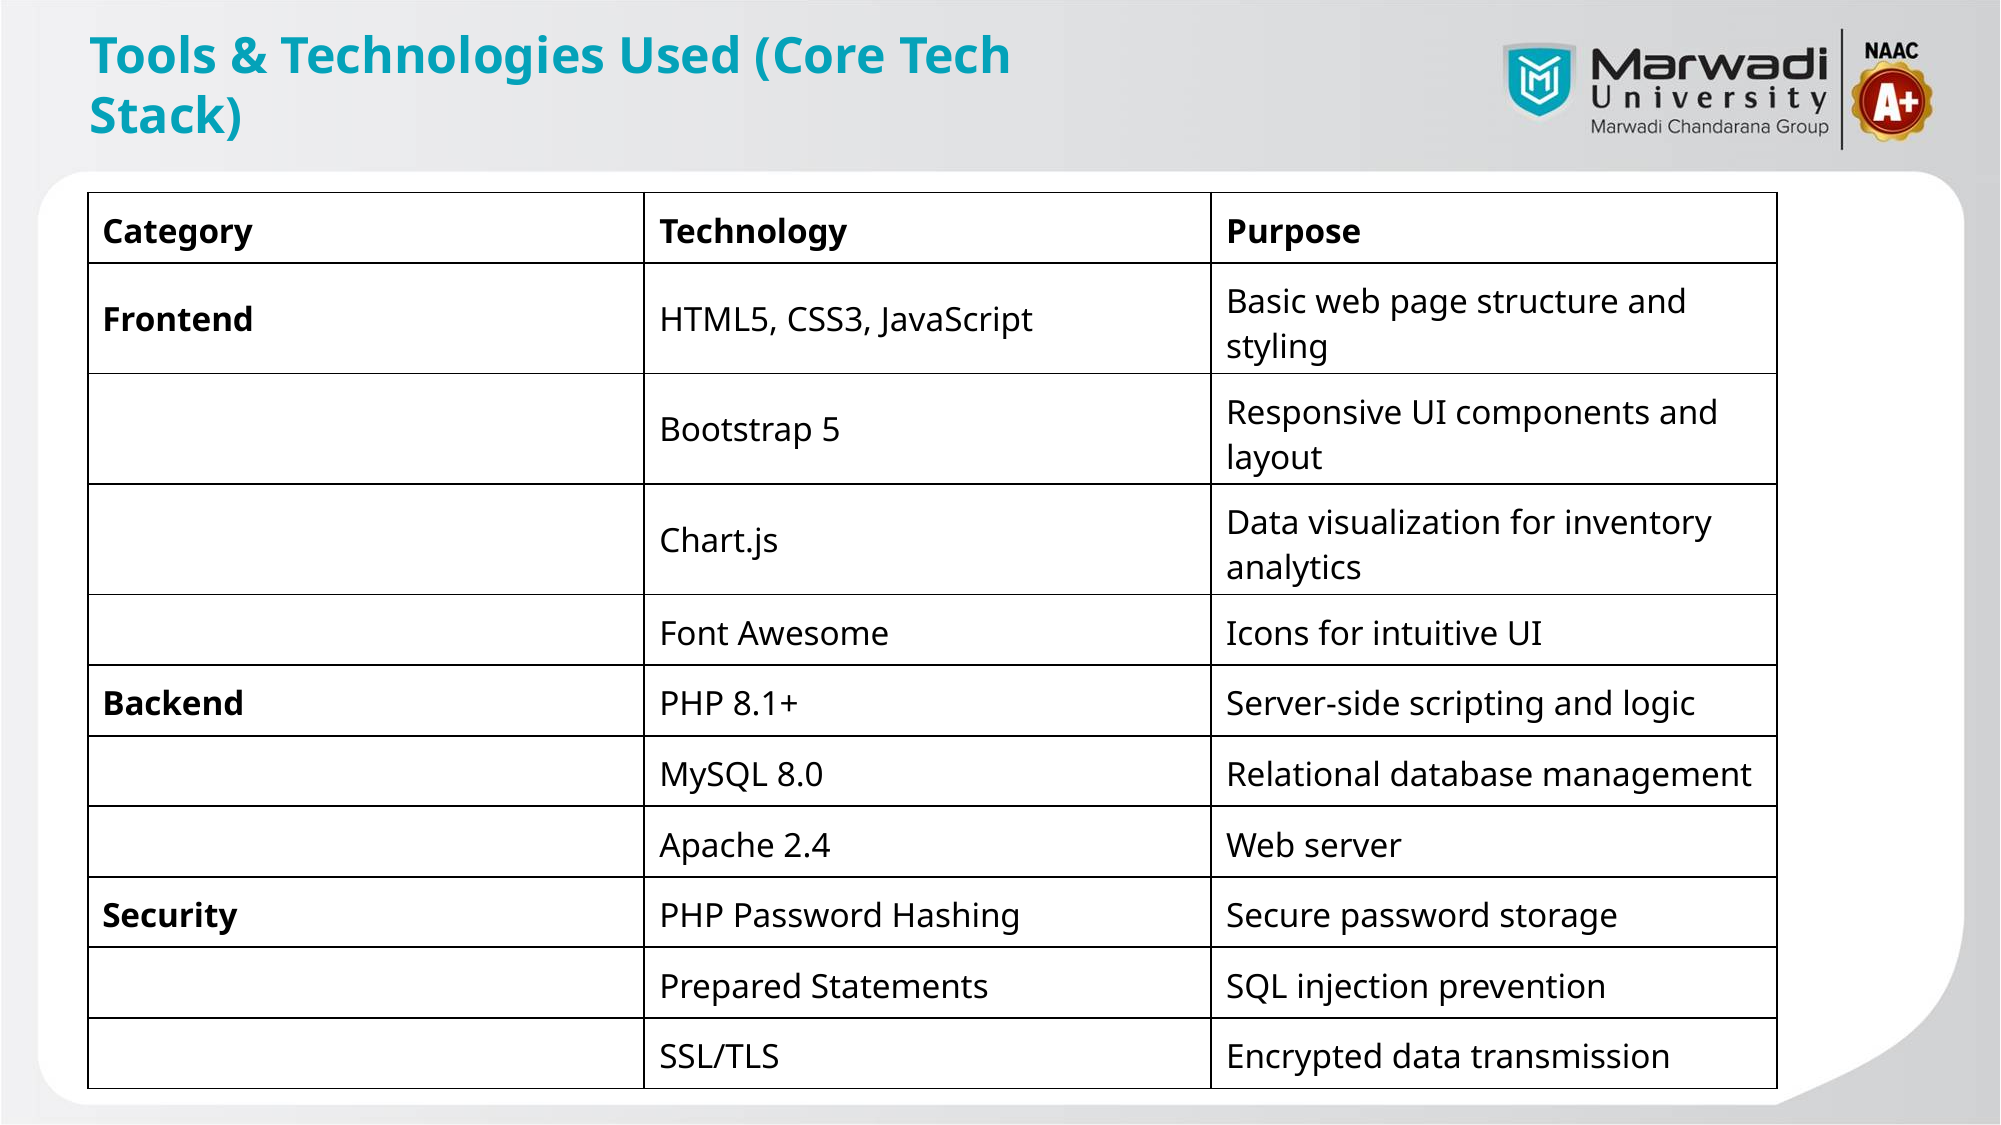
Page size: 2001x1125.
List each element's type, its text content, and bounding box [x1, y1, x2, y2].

table_cell [89, 948, 643, 1017]
table_cell [89, 737, 643, 805]
table_cell Encrypted data transmission [1212, 1019, 1776, 1088]
table_cell Frontend [89, 264, 643, 373]
table_cell Basic web page structure and styling [1212, 264, 1776, 373]
table_cell [89, 595, 643, 664]
table_cell [89, 374, 643, 483]
table_cell Chart.js [645, 485, 1210, 594]
table_cell Relational database management [1212, 737, 1776, 805]
picture [0, 0, 2001, 1125]
table_cell MySQL 8.0 [645, 737, 1210, 805]
table_cell HTML5, CSS3, JavaScript [645, 264, 1210, 373]
table_cell [89, 485, 643, 594]
table_cell Backend [89, 666, 643, 735]
text_box Core Technology Stack [979, 277, 1331, 389]
title Tools & Technologies Used (Core Tech Stack) [87, 0, 1140, 178]
table_cell Server-side scripting and logic [1212, 666, 1776, 735]
table_cell PHP Password Hashing [645, 878, 1210, 946]
table_cell Prepared Statements [645, 948, 1210, 1017]
table_cell SQL injection prevention [1212, 948, 1776, 1017]
table_cell SSL/TLS [645, 1019, 1210, 1088]
table_header Category [89, 193, 643, 262]
table_cell Bootstrap 5 [645, 374, 1210, 483]
table_cell [89, 807, 643, 876]
table_cell Font Awesome [645, 595, 1210, 664]
table_cell Apache 2.4 [645, 807, 1210, 876]
table_cell Security [89, 878, 643, 946]
table_header Purpose [1212, 193, 1776, 262]
table_cell Icons for intuitive UI [1212, 595, 1776, 664]
table_header Technology [645, 193, 1210, 262]
table_cell Data visualization for inventory analytics [1212, 485, 1776, 594]
table_cell Secure password storage [1212, 878, 1776, 946]
table_cell Web server [1212, 807, 1776, 876]
table_cell [89, 1019, 643, 1088]
table_cell Responsive UI components and layout [1212, 374, 1776, 483]
table_cell PHP 8.1+ [645, 666, 1210, 735]
